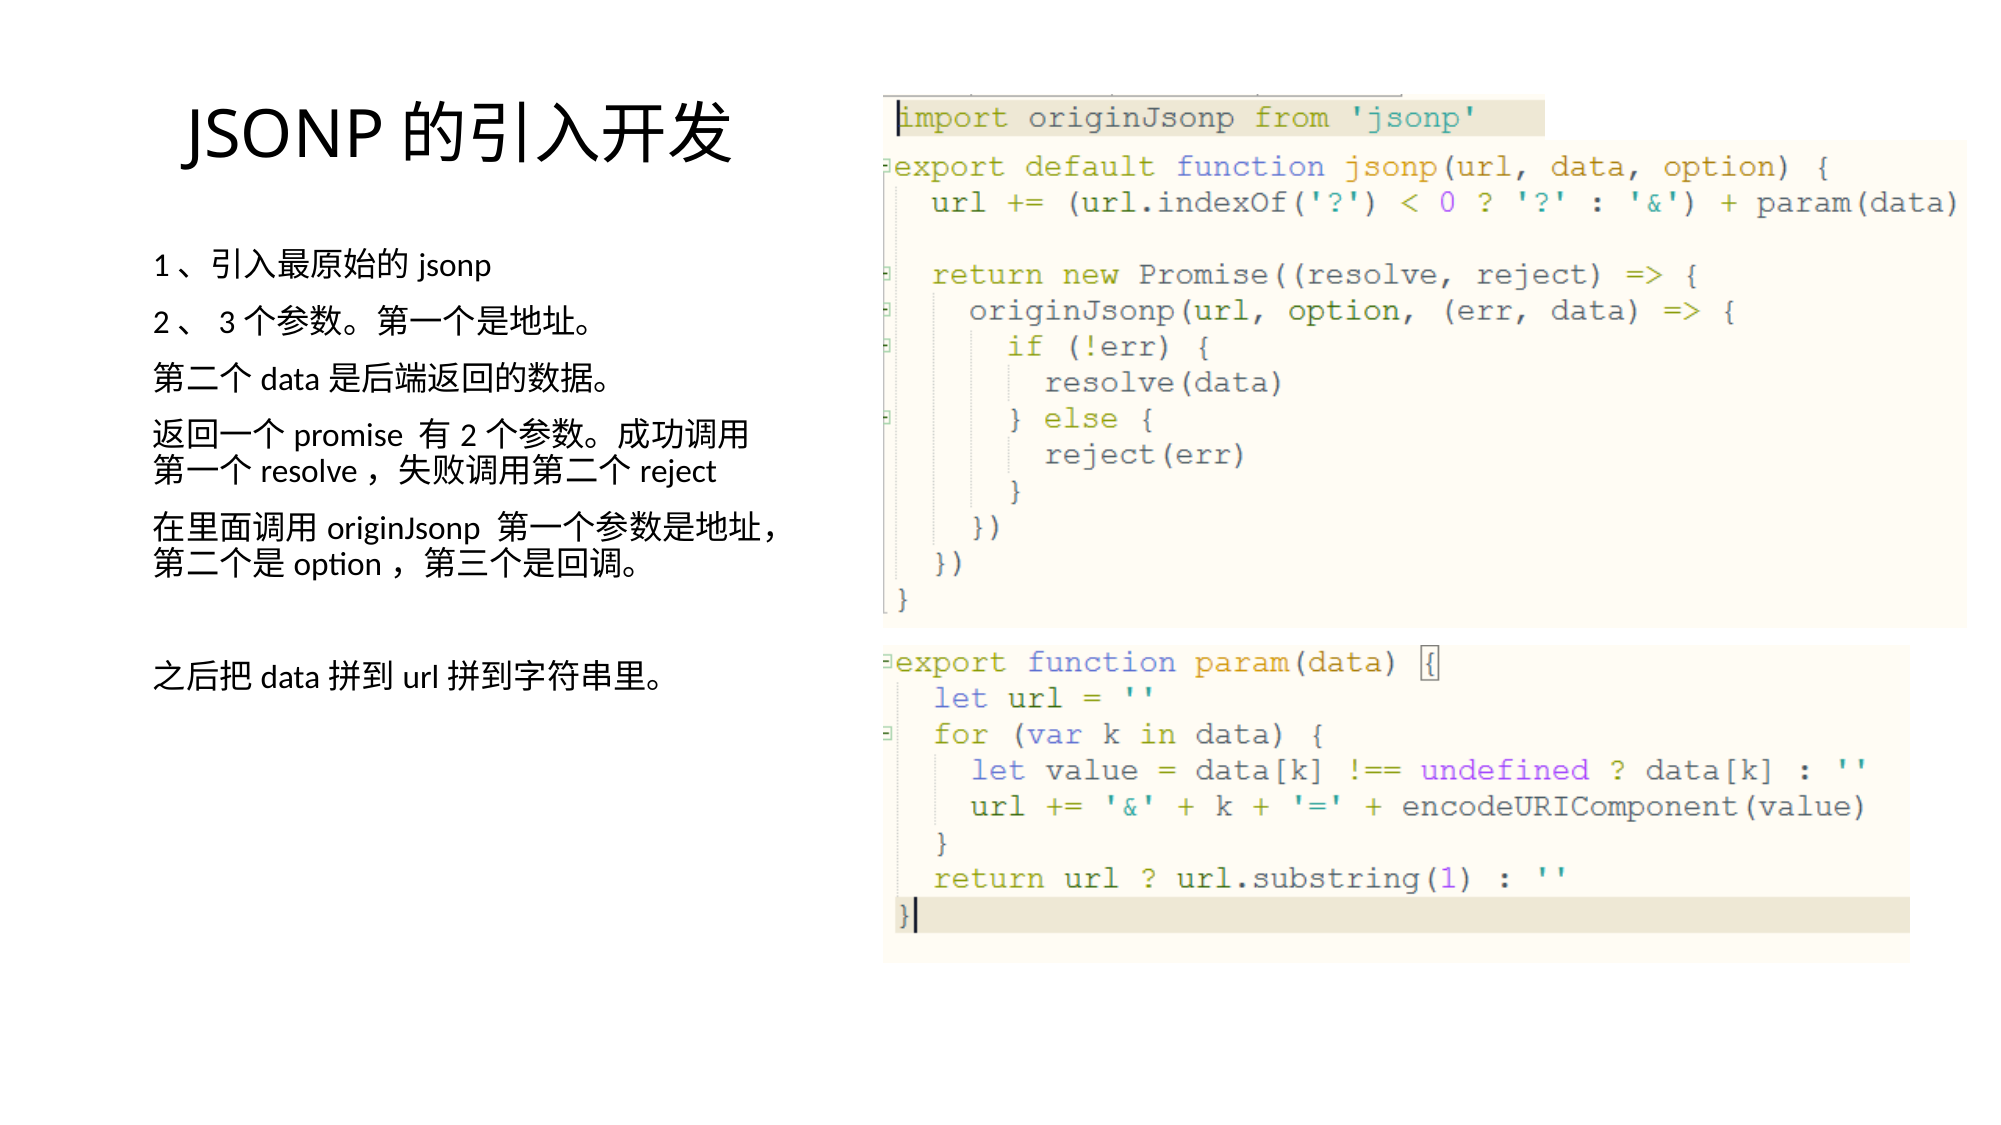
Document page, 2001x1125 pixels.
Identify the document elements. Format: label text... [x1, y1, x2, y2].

picture [883, 645, 1910, 963]
list 1、引入最原始的jsonp 2、3个参数。第一个是地址。 第二个data是后端返回的数据。 返回一个promise 有2个参数。成功调用第一个resolve，失败调用第二个reject 在里面调用originJsonp 第一个参数是地址，第二个是option，第三个是回调。 之后把data拼到url拼到字符串里。 [137, 179, 783, 963]
title JSONP的引入开发 [137, 75, 783, 179]
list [883, 94, 1545, 140]
picture [883, 140, 1967, 628]
